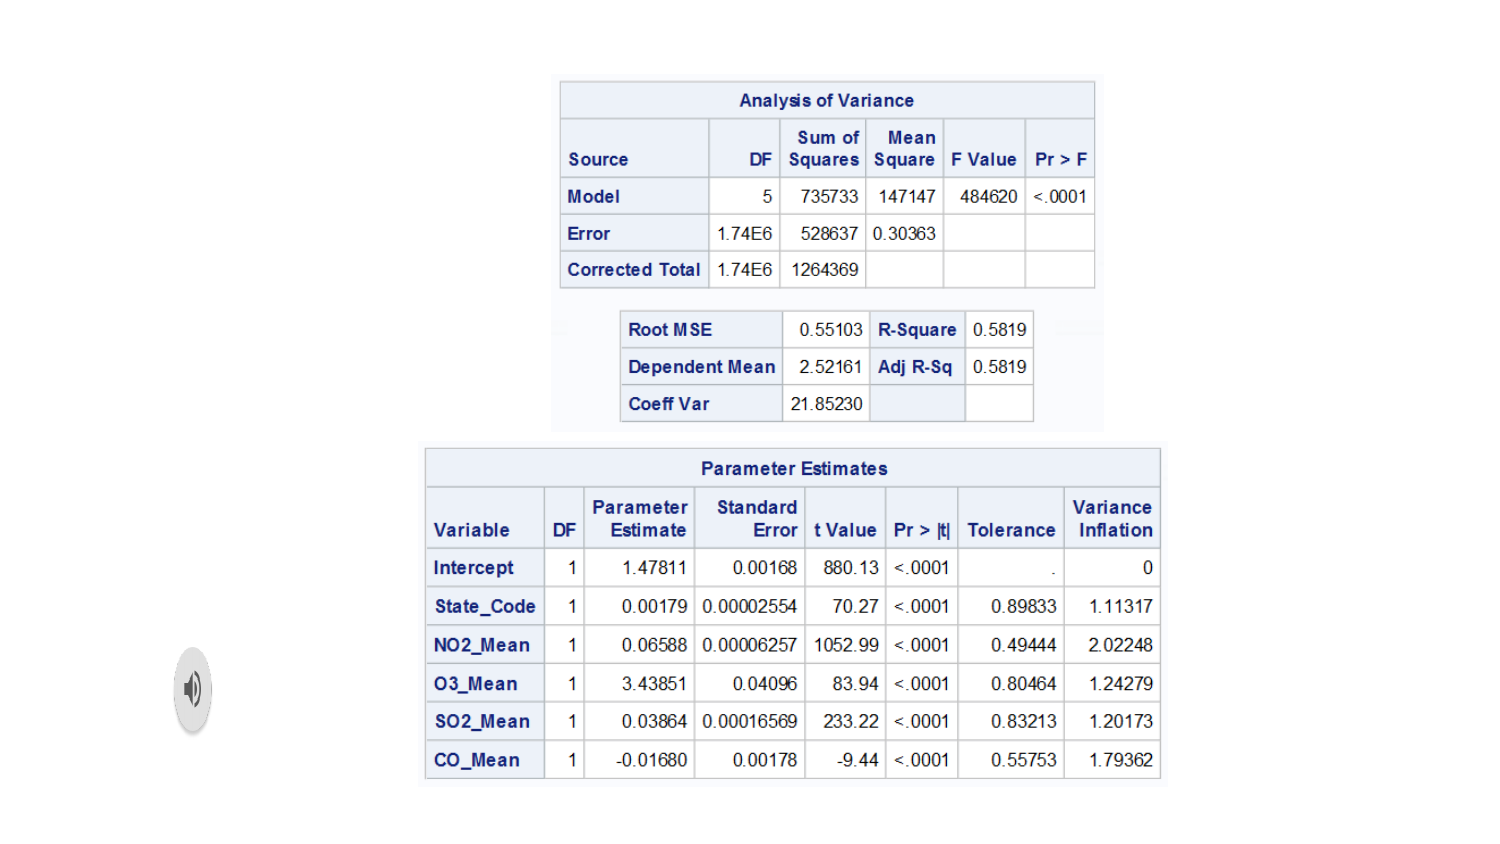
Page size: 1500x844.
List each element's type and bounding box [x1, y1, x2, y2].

picture [550, 73, 1104, 432]
picture [417, 441, 1168, 787]
picture [169, 639, 215, 741]
